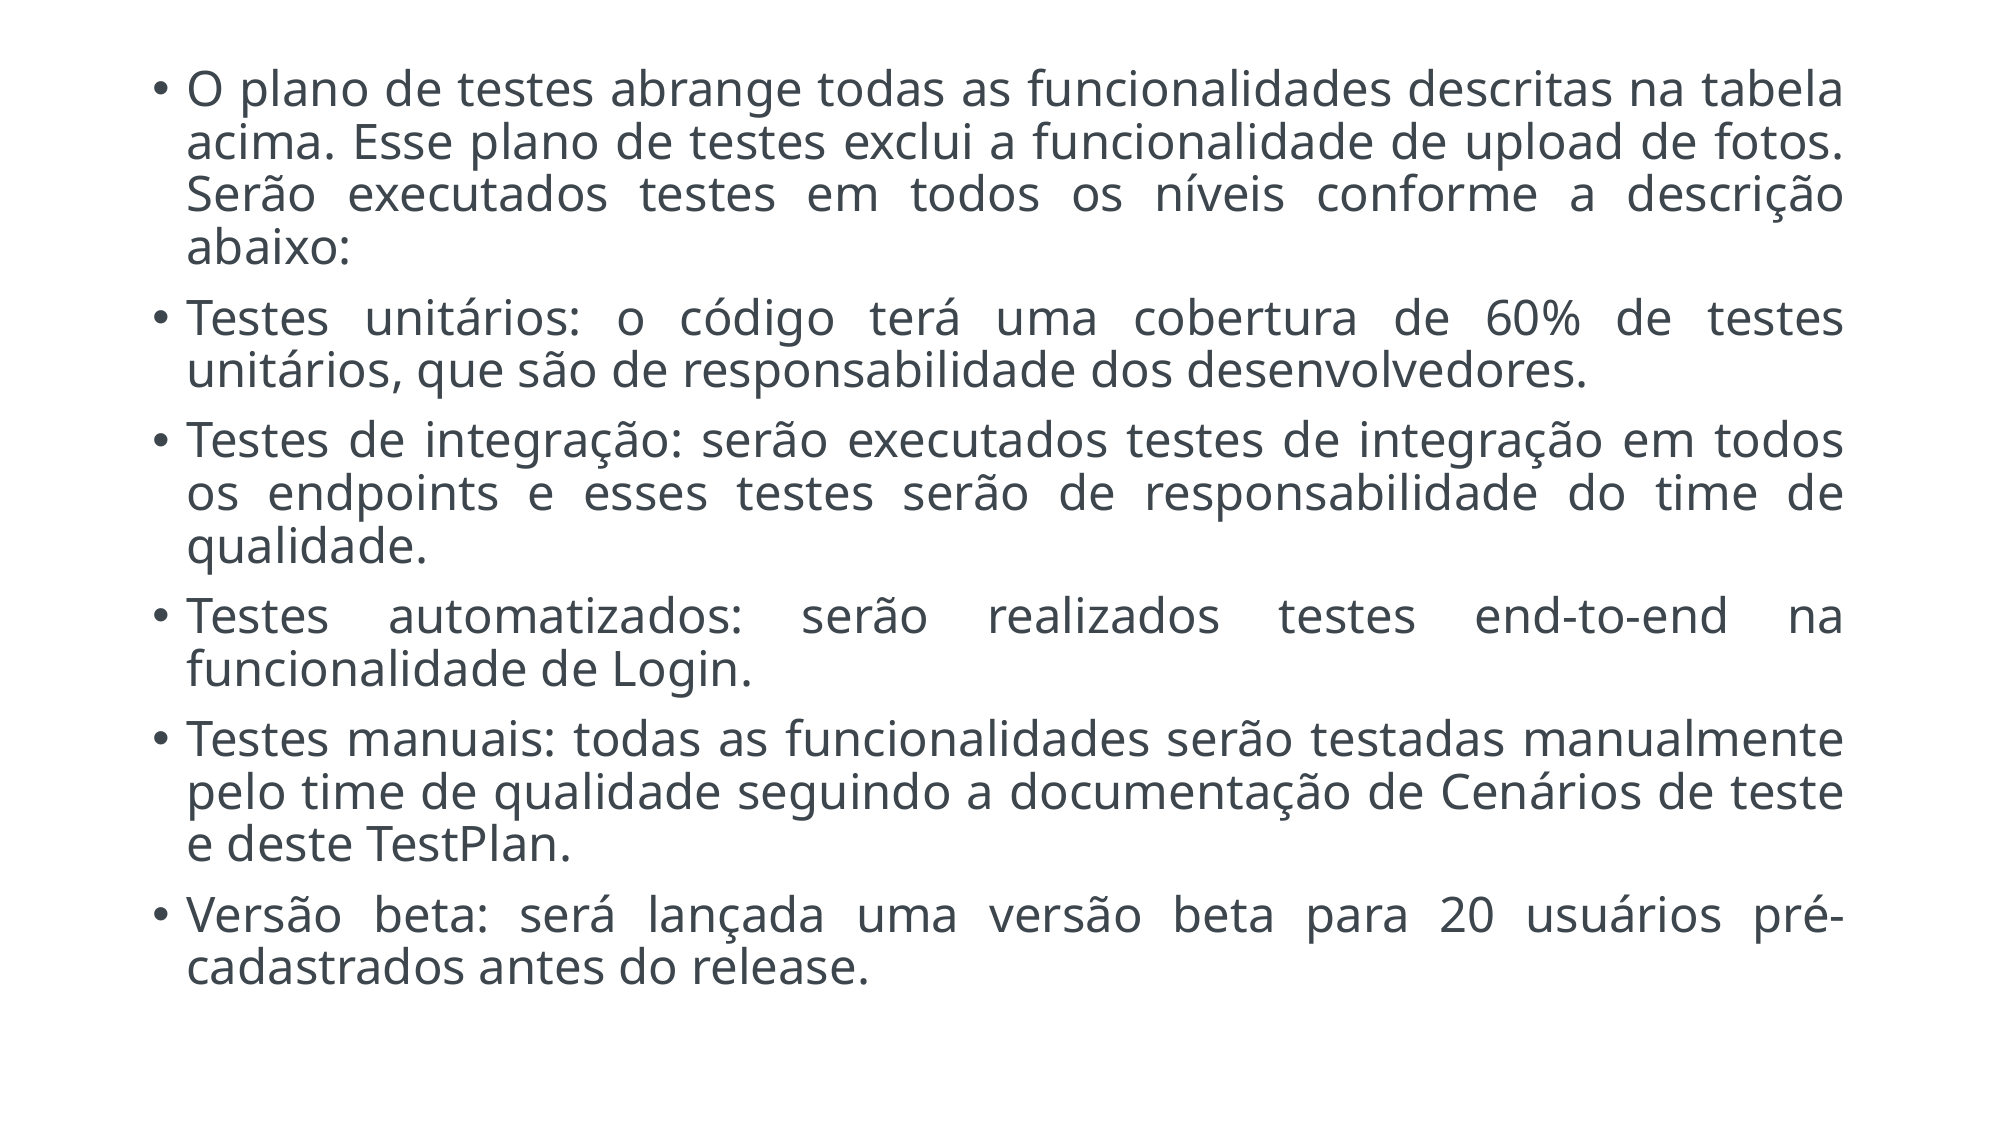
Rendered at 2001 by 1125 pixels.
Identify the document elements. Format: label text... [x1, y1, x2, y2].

list O plano de testes abrange todas as funcionalidades descritas na tabela acima. Esse plano de testes exclui a funcionalidade de upload de fotos. Serão executados testes em todos os níveis conforme a descrição abaixo: Testes unitários: o código terá uma cobertura de 60% de testes unitários, que são de responsabilidade dos desenvolvedores. Testes de integração: serão executados testes de integração em todos os endpoints e esses testes serão de responsabilidade do time de qualidade. Testes automatizados: serão realizados testes end-to-end na funcionalidade de Login. Testes manuais: todas as funcionalidades serão testadas manualmente pelo time de qualidade seguindo a documentação de Cenários de teste e deste TestPlan. Versão beta: será lançada uma versão beta para 20 usuários pré-cadastrados antes do release. [137, 56, 1863, 1014]
